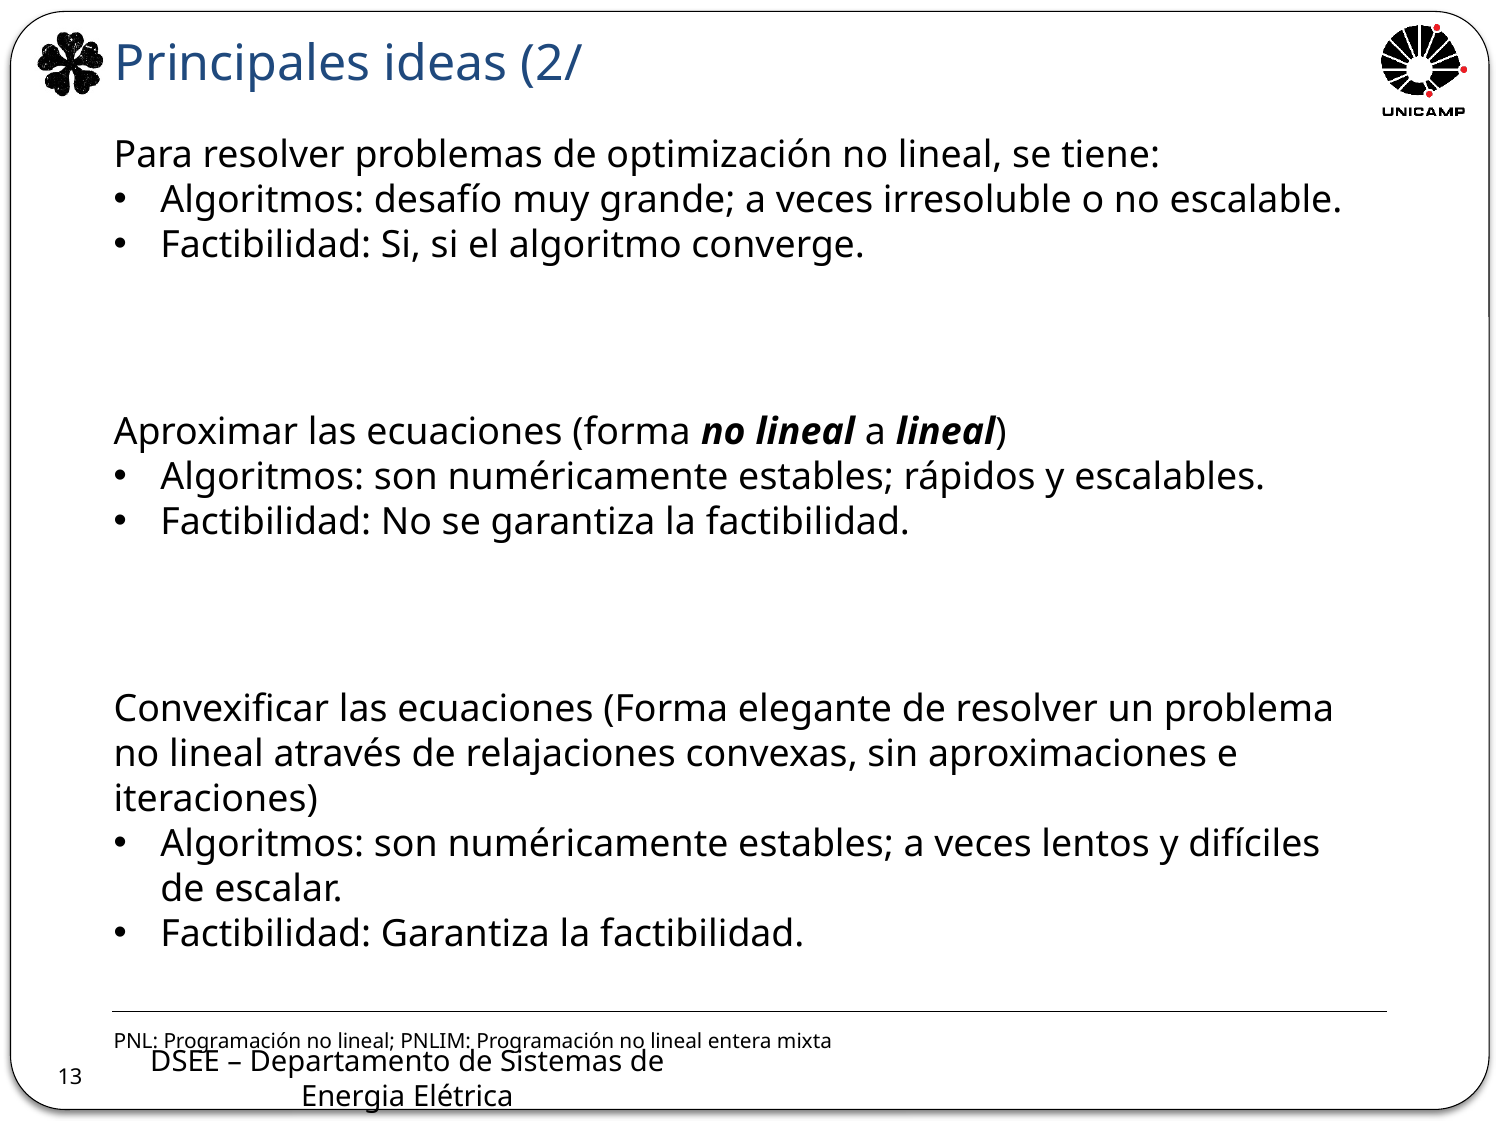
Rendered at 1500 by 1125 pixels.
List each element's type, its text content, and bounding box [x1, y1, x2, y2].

text_box Para resolver problemas de optimización no lineal, se tiene: Algoritmos: desafío muy grande; a veces irresoluble o no escalable. Factibilidad: Si, si el algoritmo converge. [98, 122, 1388, 273]
picture [1381, 106, 1467, 116]
text_box PNL: Programación no lineal; PNLIM: Programación no lineal entera mixta [98, 1021, 1401, 1060]
text_box Principales ideas (2/ [100, 30, 1500, 106]
text_box Aproximar las ecuaciones (forma no lineal a lineal) Algoritmos: son numéricamente estables; rápidos y escalables. Factibilidad: No se garantiza la factibilidad. [98, 399, 1388, 550]
picture [12, 17, 110, 112]
slide_number 13 [41, 1048, 99, 1106]
picture [1381, 24, 1467, 30]
text_box Convexificar las ecuaciones (Forma elegante de resolver un problema no lineal através de relajaciones convexas, sin aproximaciones e iteraciones) Algoritmos: son numéricamente estables; a veces lentos y difíciles de escalar. Factibilidad: Garantiza la factibilidad. [98, 676, 1388, 962]
